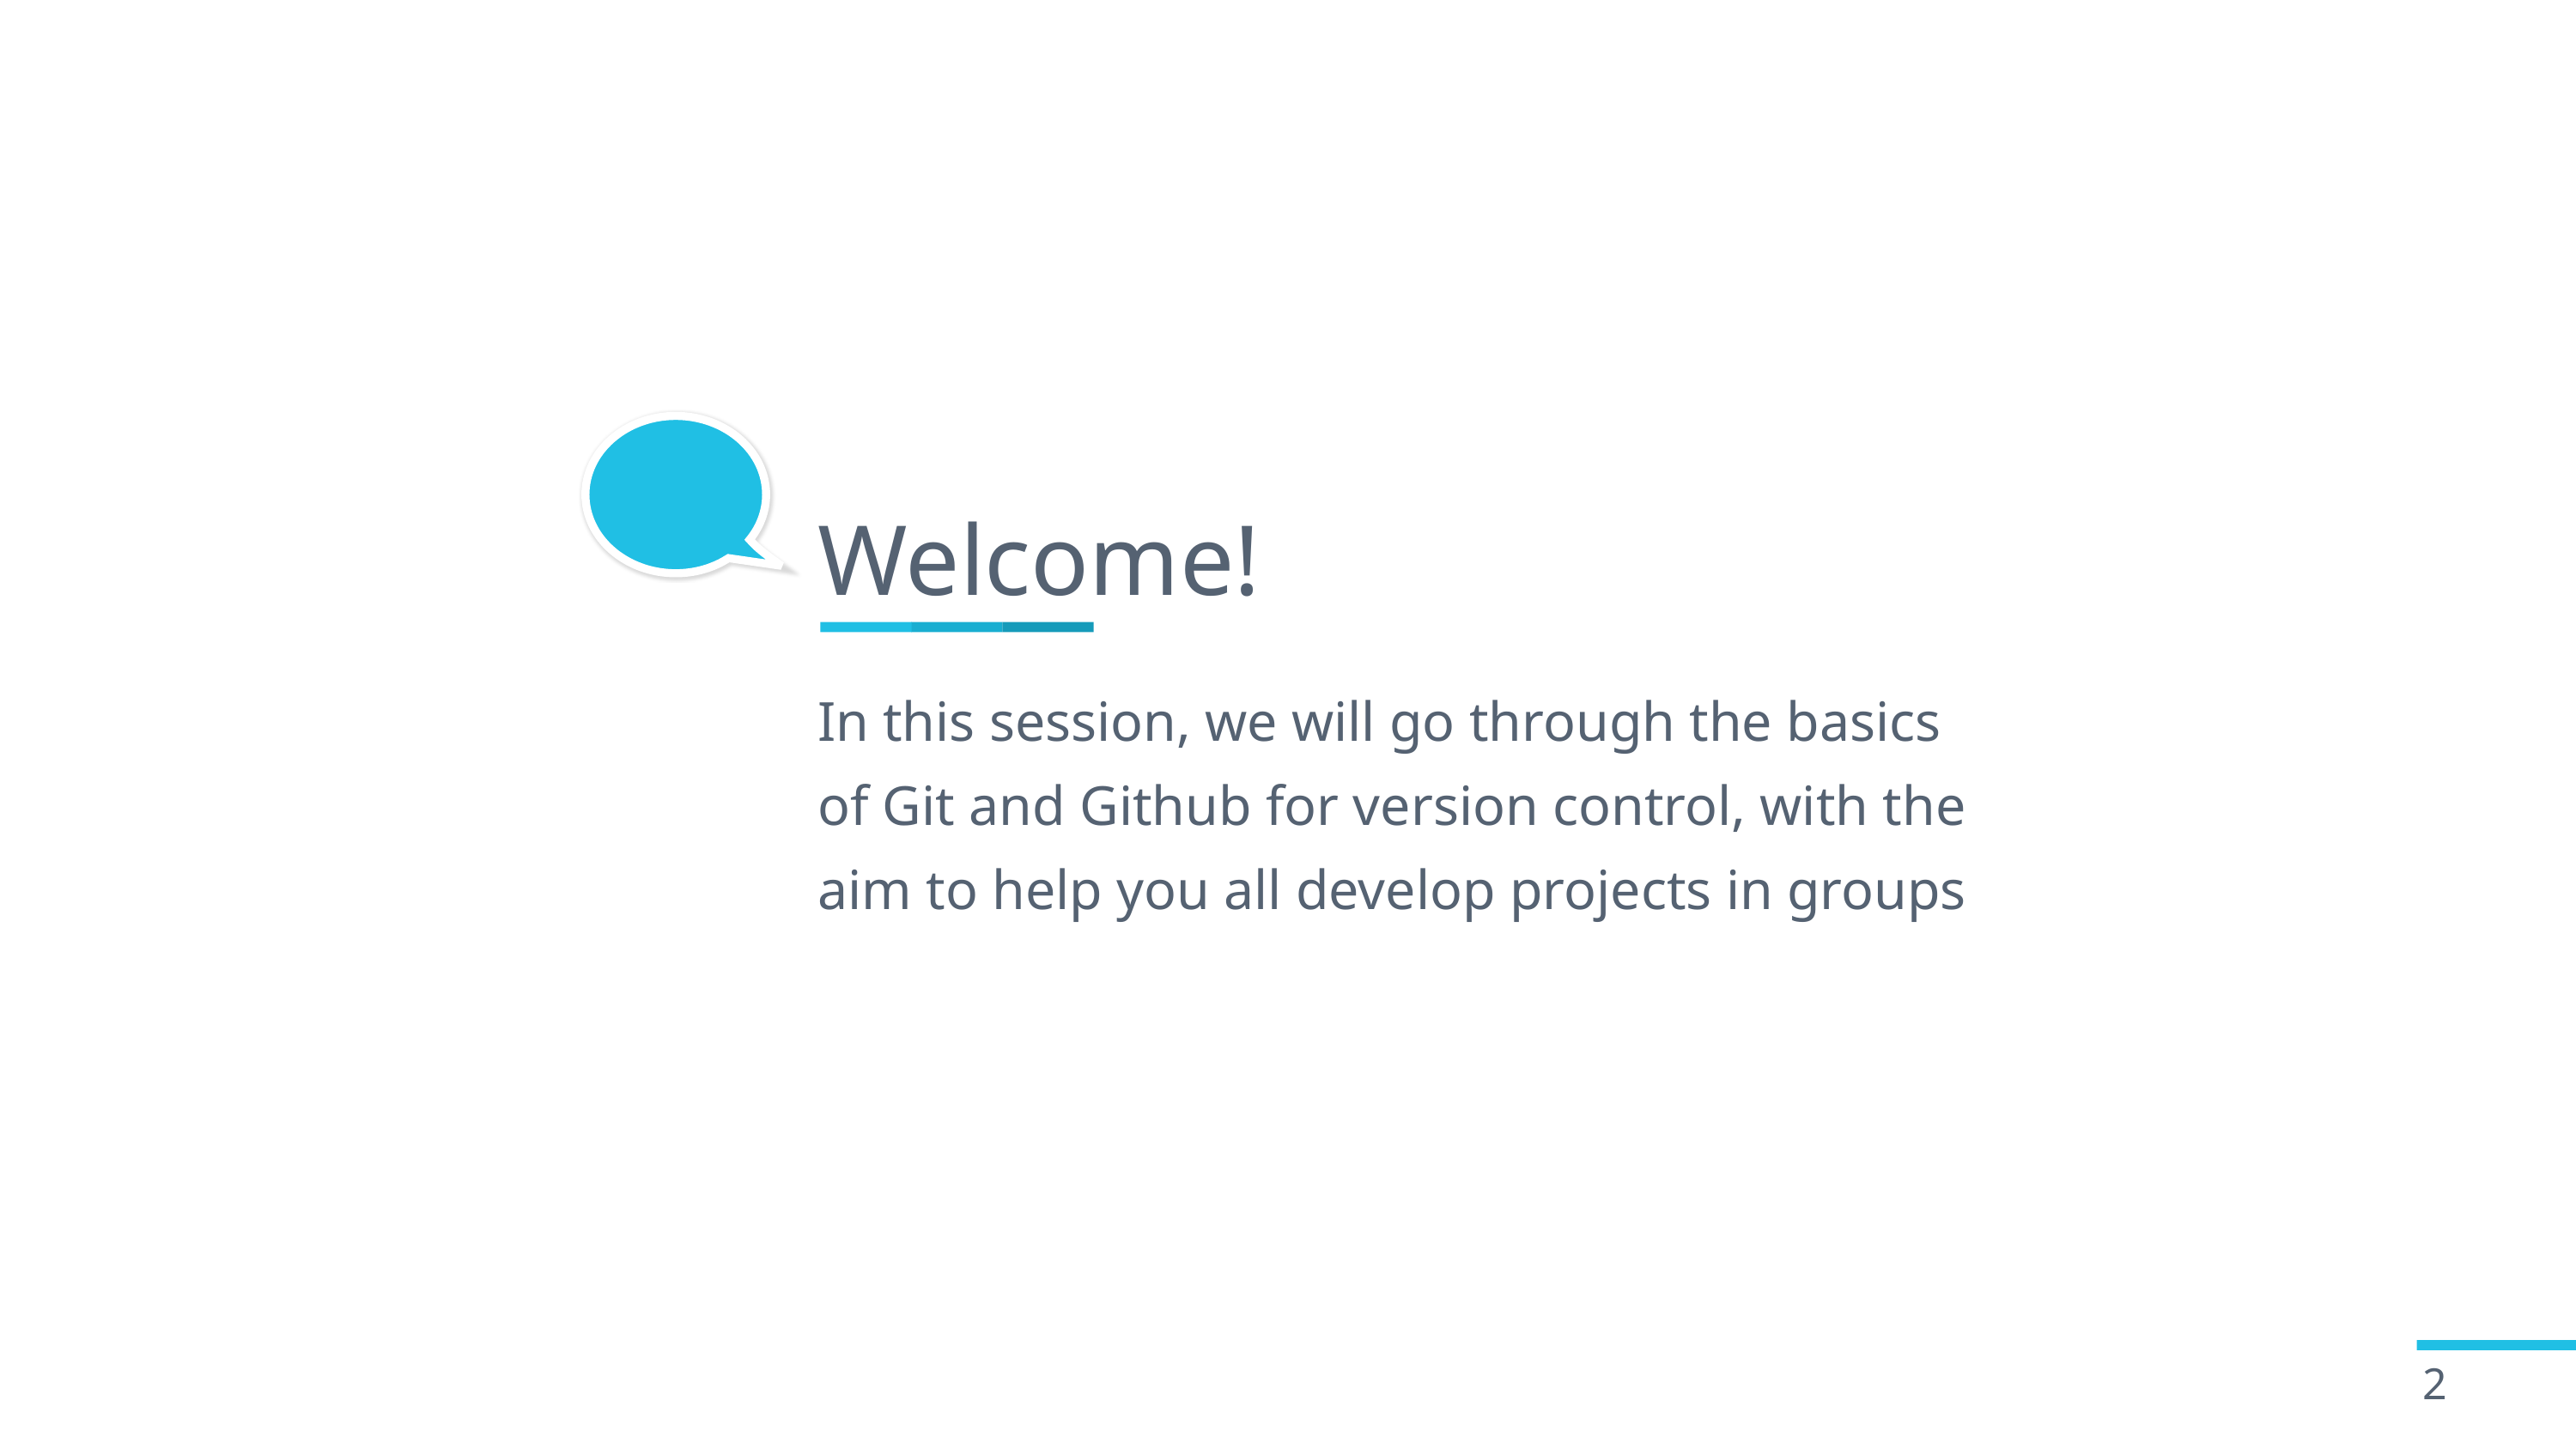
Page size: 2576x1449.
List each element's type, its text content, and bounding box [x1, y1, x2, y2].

list Welcome! [805, 504, 2008, 609]
slide_number 2 [2409, 1351, 2576, 1421]
list In this session, we will go through the basics of Git and Github for version control, with the aim to help you all develop projects in groups [805, 661, 2008, 995]
